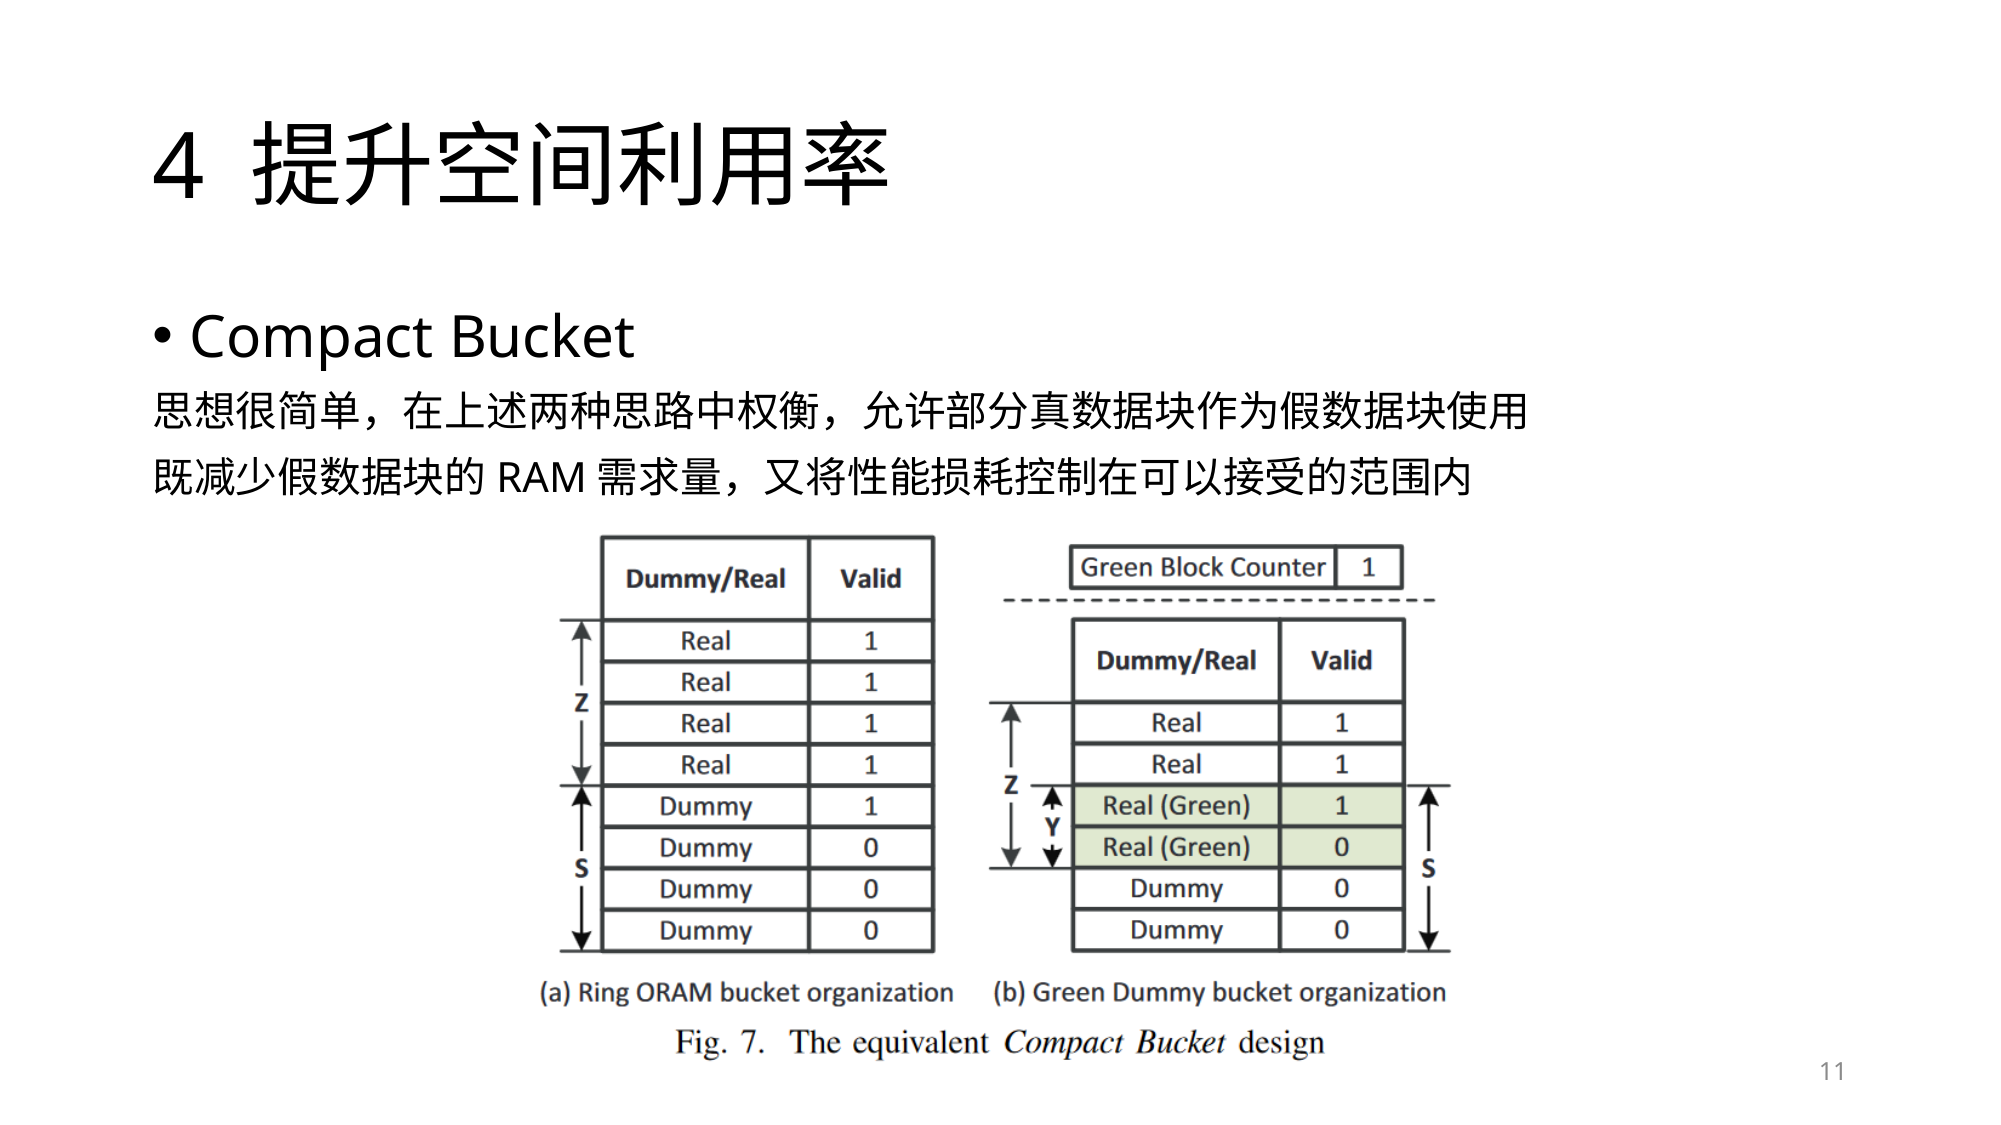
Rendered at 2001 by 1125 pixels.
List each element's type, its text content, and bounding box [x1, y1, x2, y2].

list Compact Bucket 思想很简单，在上述两种思路中权衡，允许部分真数据块作为假数据块使用 既减少假数据块的RAM需求量，又将性能损耗控制在可以接受的范围内 [137, 299, 1887, 1014]
picture [527, 514, 1473, 1066]
slide_number 11 [1412, 1042, 1863, 1103]
title 4 提升空间利用率 [137, 59, 1863, 278]
